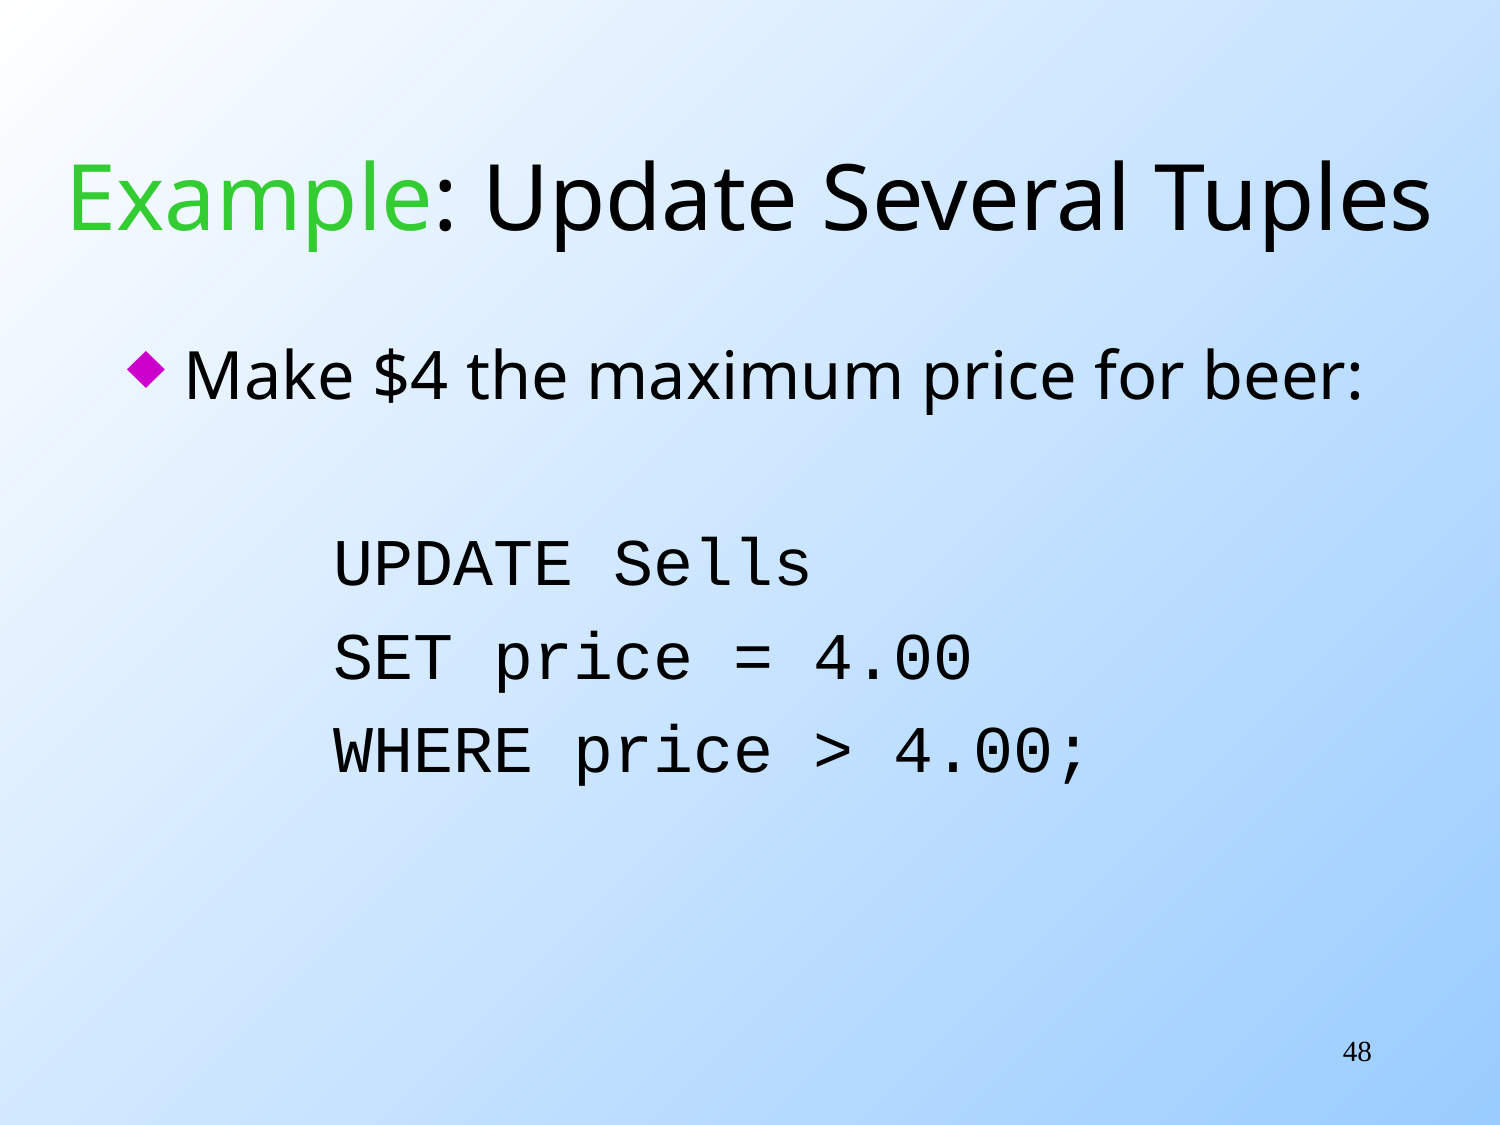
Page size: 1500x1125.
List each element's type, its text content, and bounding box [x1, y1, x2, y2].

title Example: Update Several Tuples [0, 99, 1500, 288]
list Make $4 the maximum price for beer: UPDATE Sells SET price = 4.00 WHERE price > 4.00; [112, 324, 1388, 1001]
slide_number 48 [1074, 1024, 1388, 1101]
